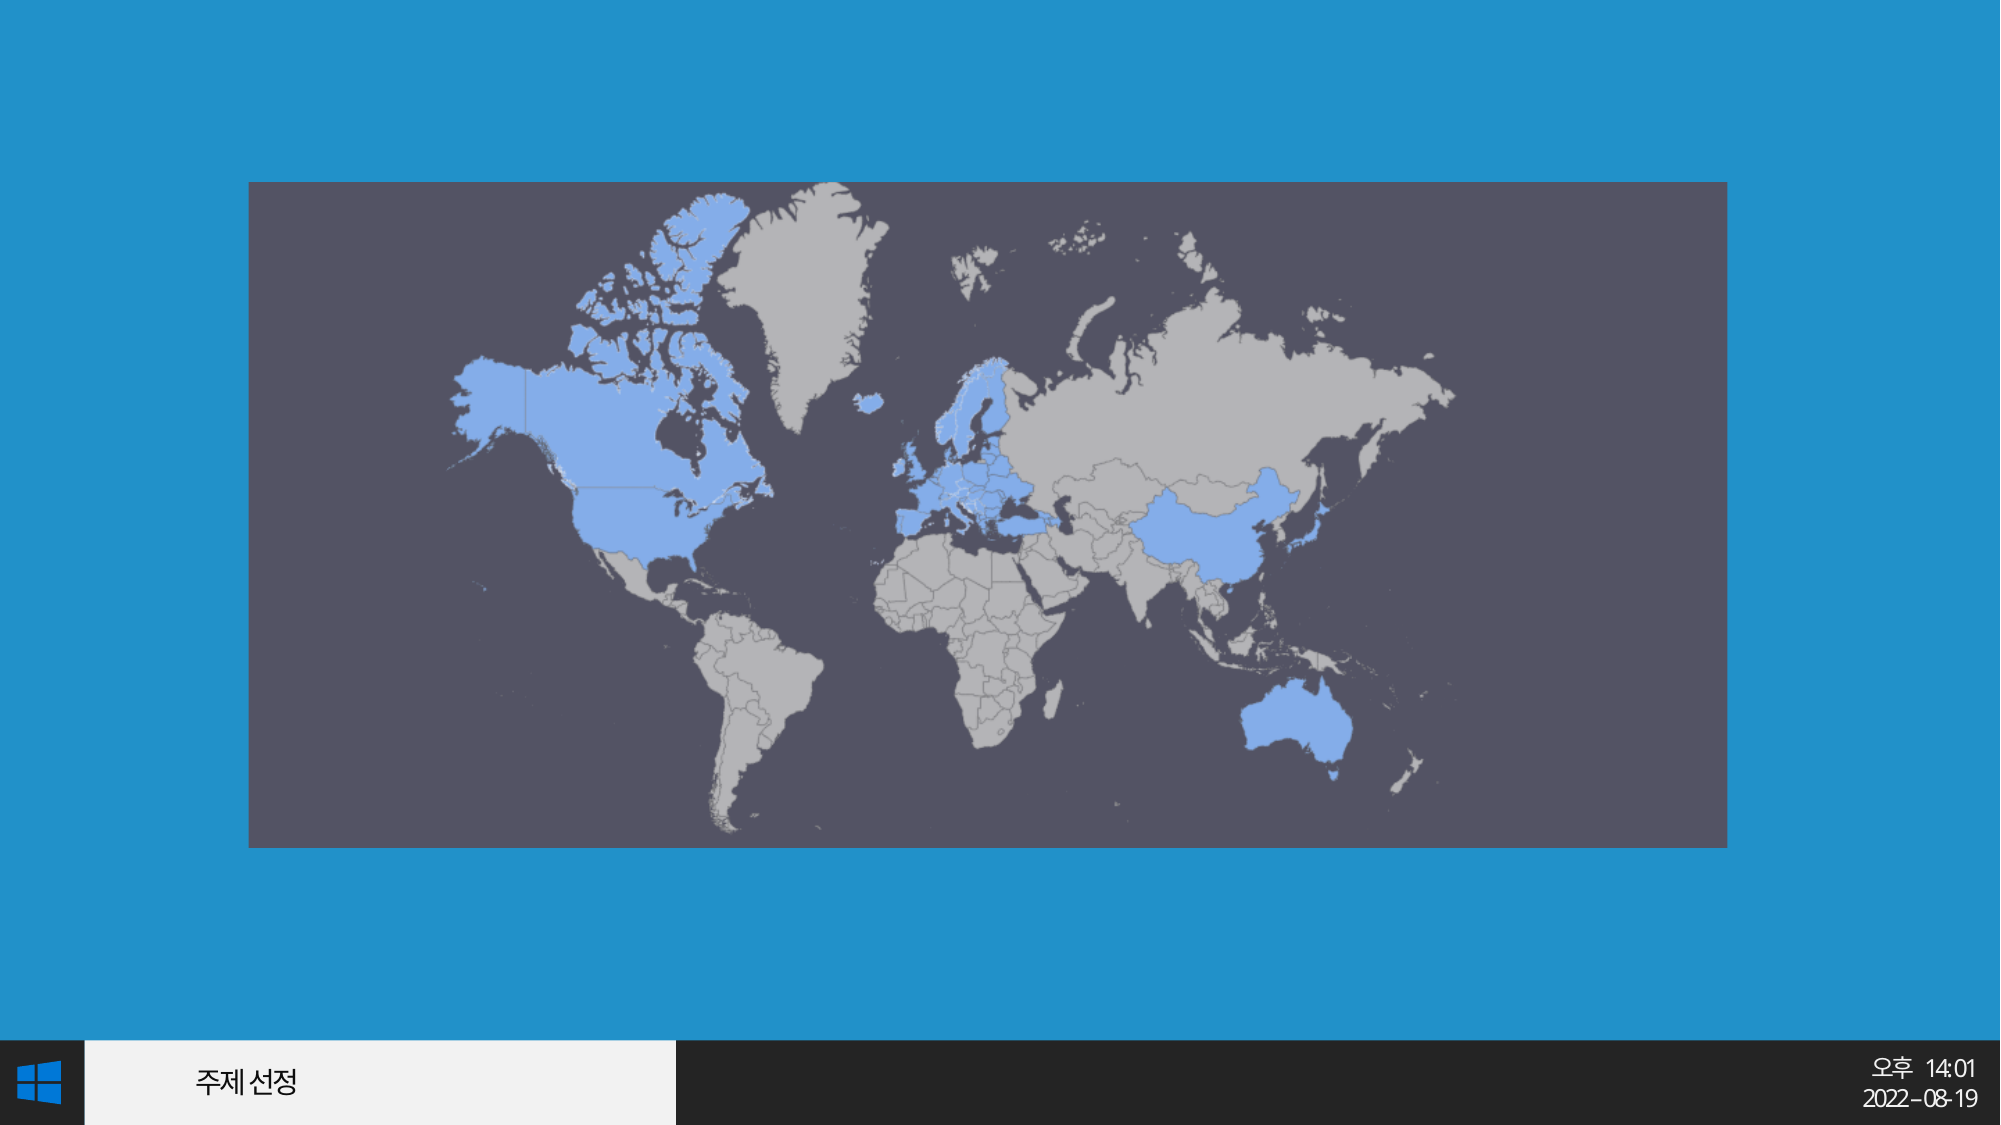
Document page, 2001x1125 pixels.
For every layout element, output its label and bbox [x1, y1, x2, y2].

picture [248, 181, 1728, 848]
text_box [0, 1040, 2000, 1125]
